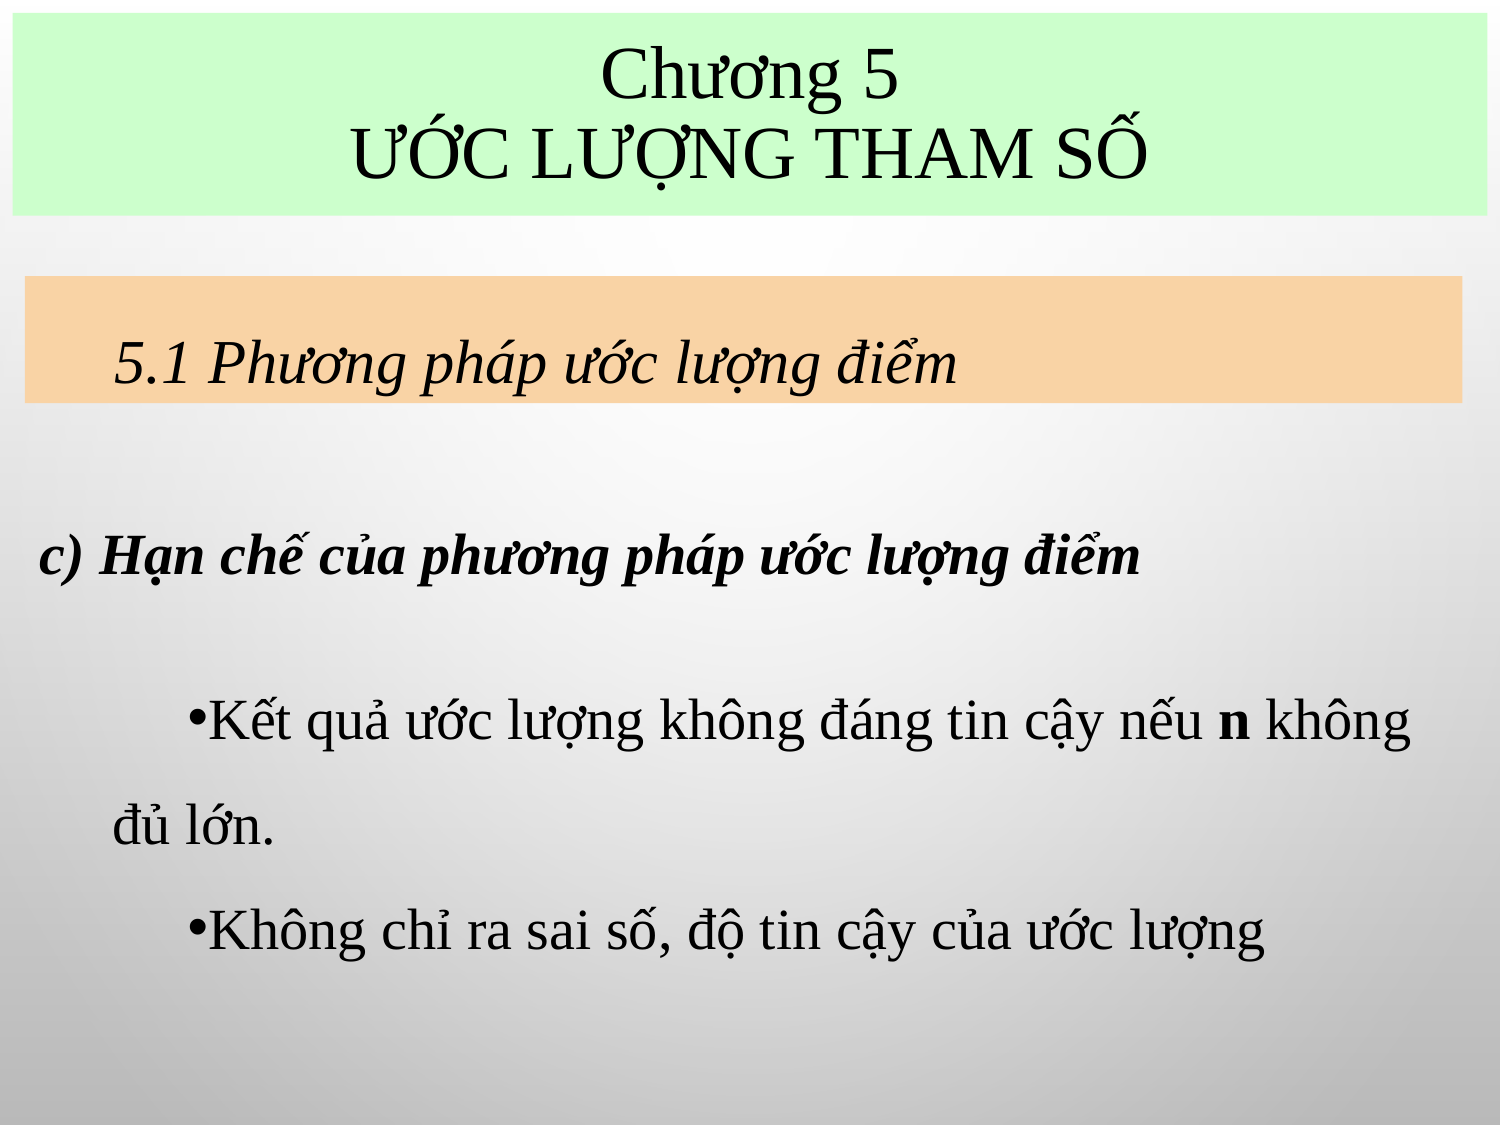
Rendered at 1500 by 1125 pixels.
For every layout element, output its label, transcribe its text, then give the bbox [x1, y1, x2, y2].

picture [0, 0, 1500, 1125]
text_box c) Hạn chế của phương pháp ước lượng điểm [24, 473, 1250, 594]
text_box Kết quả ước lượng không đáng tin cậy nếu n không đủ lớn. Không chỉ ra sai số, độ tin cậy của ước lượng [62, 638, 1463, 969]
text_box 5.1 Phương pháp ước lượng điểm [24, 276, 1463, 404]
title Chương 5 ƯỚC LƯỢNG THAM SỐ [12, 12, 1488, 216]
